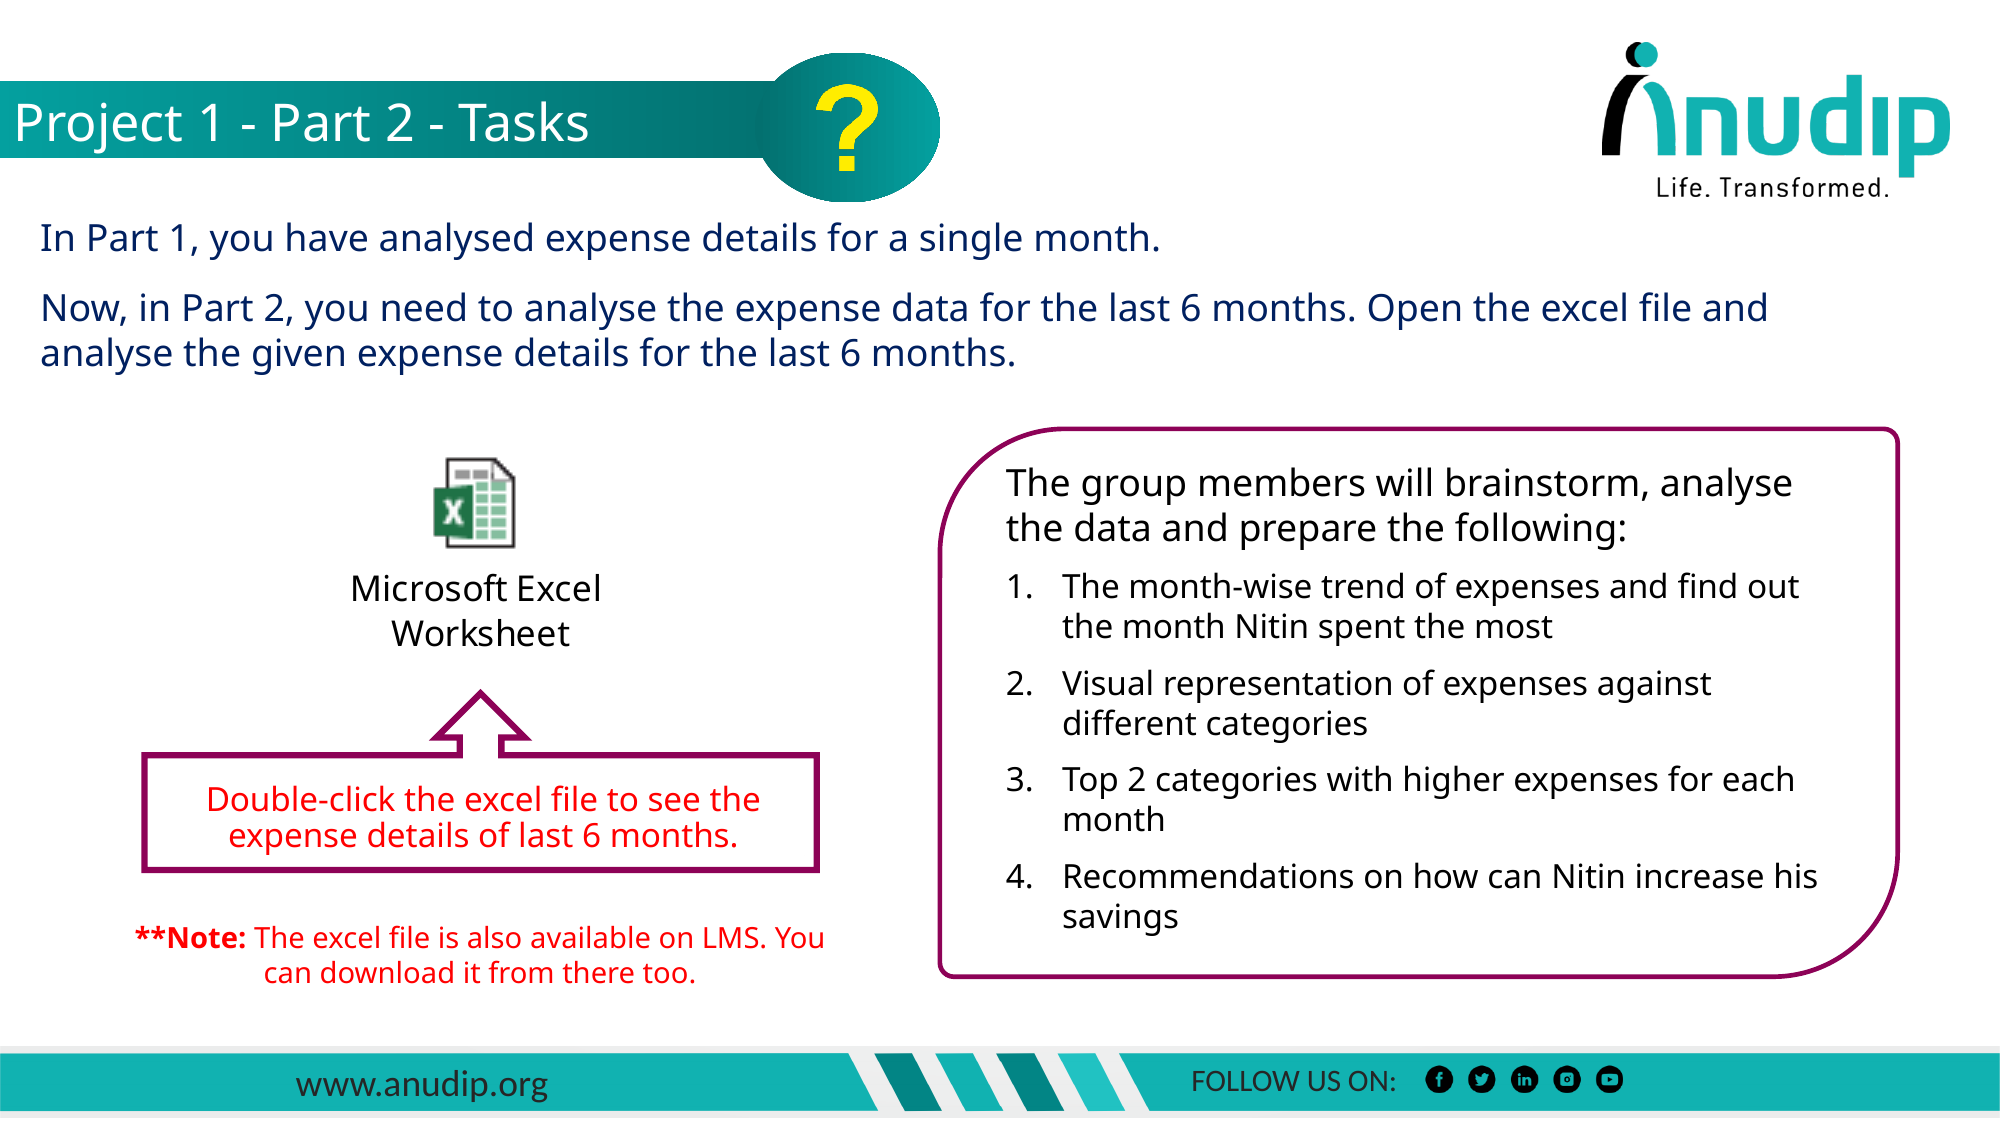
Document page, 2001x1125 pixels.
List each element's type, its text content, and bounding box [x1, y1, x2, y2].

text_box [337, 456, 623, 698]
picture [1602, 42, 1950, 197]
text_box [939, 428, 1898, 977]
picture [816, 84, 879, 171]
text_box **Note: The excel file is also available on LMS. You can download it from there too. [103, 907, 857, 1002]
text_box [0, 1046, 2000, 1118]
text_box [0, 52, 940, 203]
text_box In Part 1, you have analysed expense details for a single month. Now, in Part 2, you need to analyse the expense data for the last 6 months. Open the excel file and analyse the given expense details for the last 6 months. [25, 206, 1907, 382]
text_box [144, 693, 817, 870]
